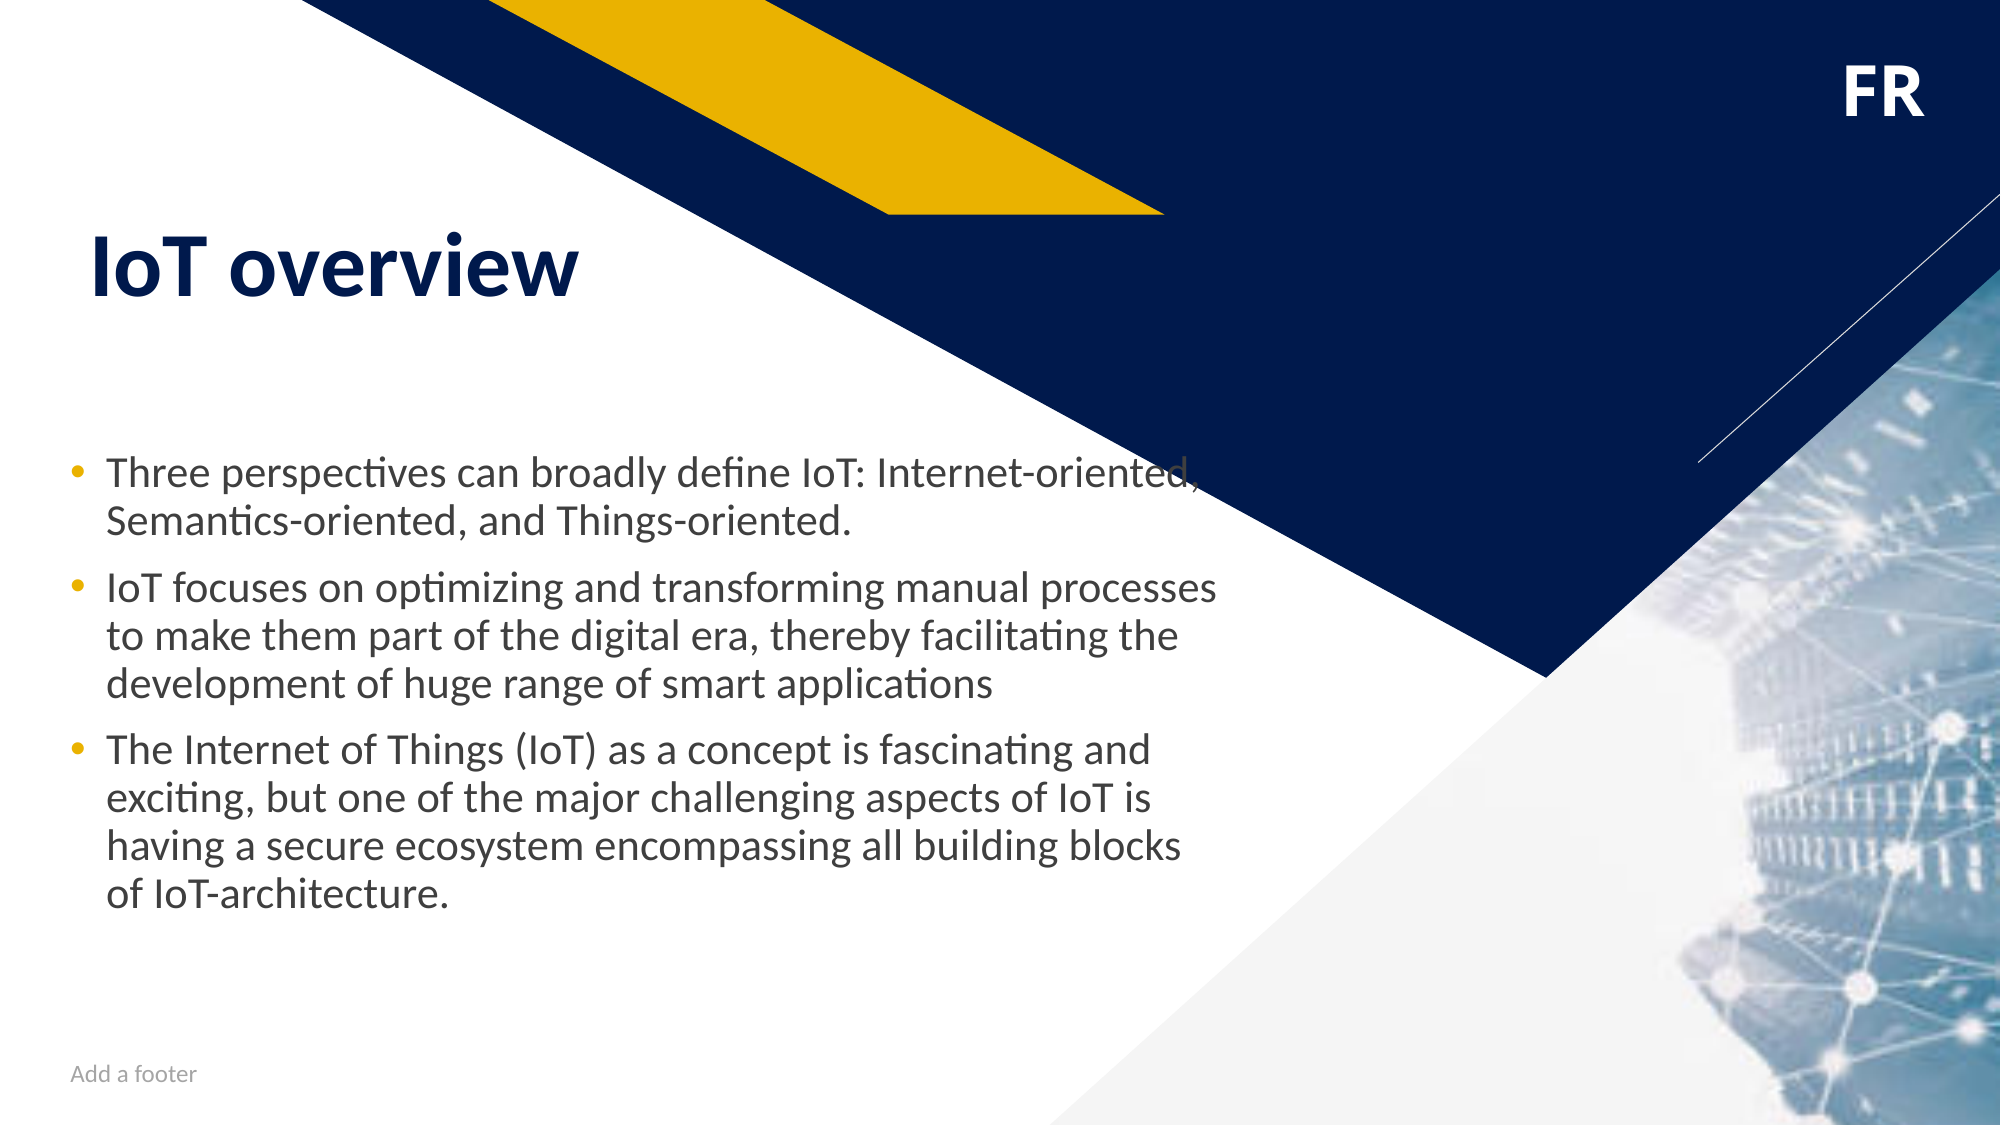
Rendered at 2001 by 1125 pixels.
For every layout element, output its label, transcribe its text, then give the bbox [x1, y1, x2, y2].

footer Add a footer [55, 1042, 731, 1103]
picture [1012, 269, 2000, 1125]
title IoT overview [74, 117, 1279, 317]
list Three perspectives can broadly define IoT: Internet-oriented, Semantics-oriented, and Things-oriented. IoT focuses on optimizing and transforming manual processes to make them part of the digital era, thereby facilitating the development of huge range of smart applications The Internet of Things (IoT) as a concept is fascinating and exciting, but one of the major challenging aspects of IoT is having a secure ecosystem encompassing all building blocks of IoT-architecture. [55, 442, 1012, 928]
